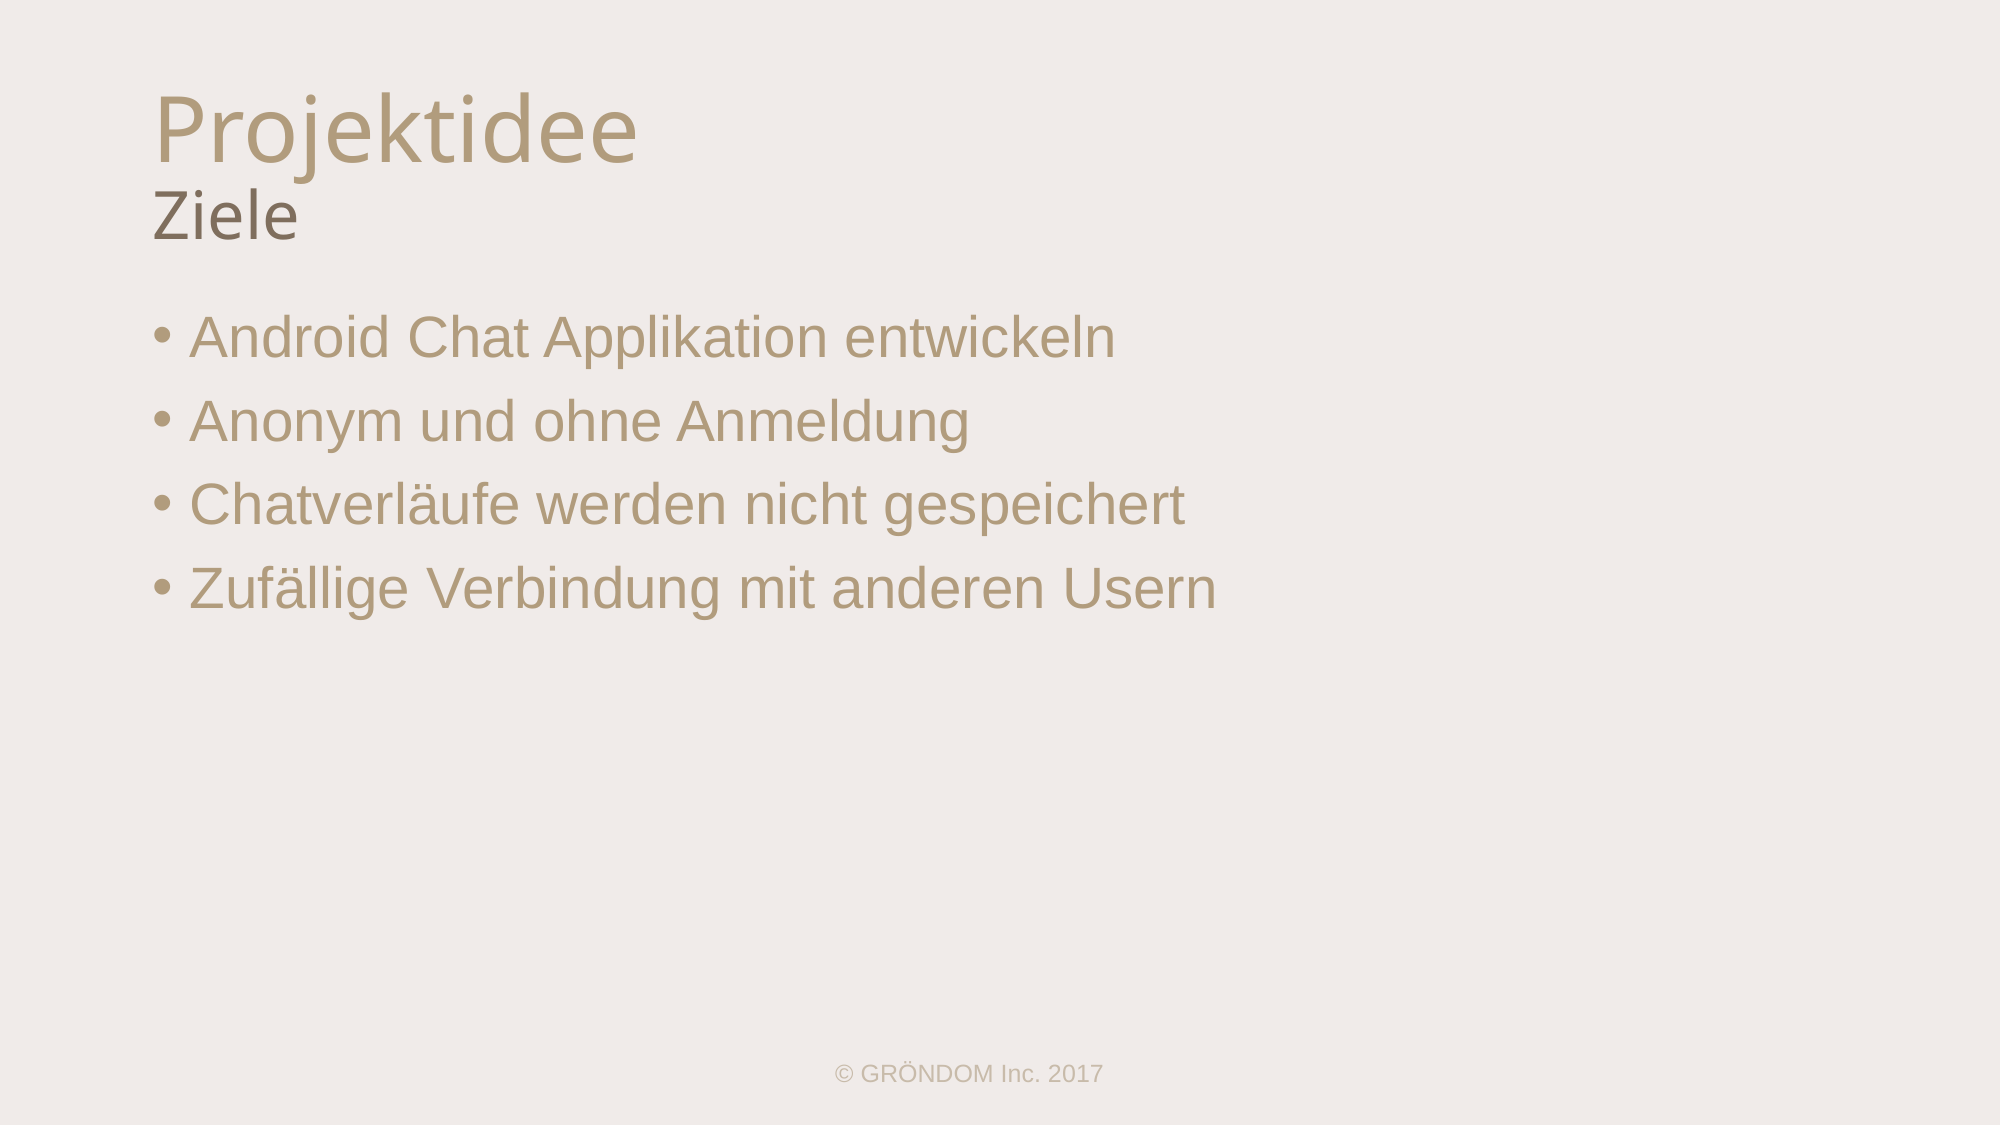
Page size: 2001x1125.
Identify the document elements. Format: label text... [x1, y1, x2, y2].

footer © GRÖNDOM Inc. 2017 [415, 1042, 1524, 1103]
list Android Chat Applikation entwickeln Anonym und ohne Anmeldung Chatverläufe werden nicht gespeichert Zufällige Verbindung mit anderen Usern [137, 299, 1863, 1014]
title Projektidee Ziele [137, 59, 1863, 278]
